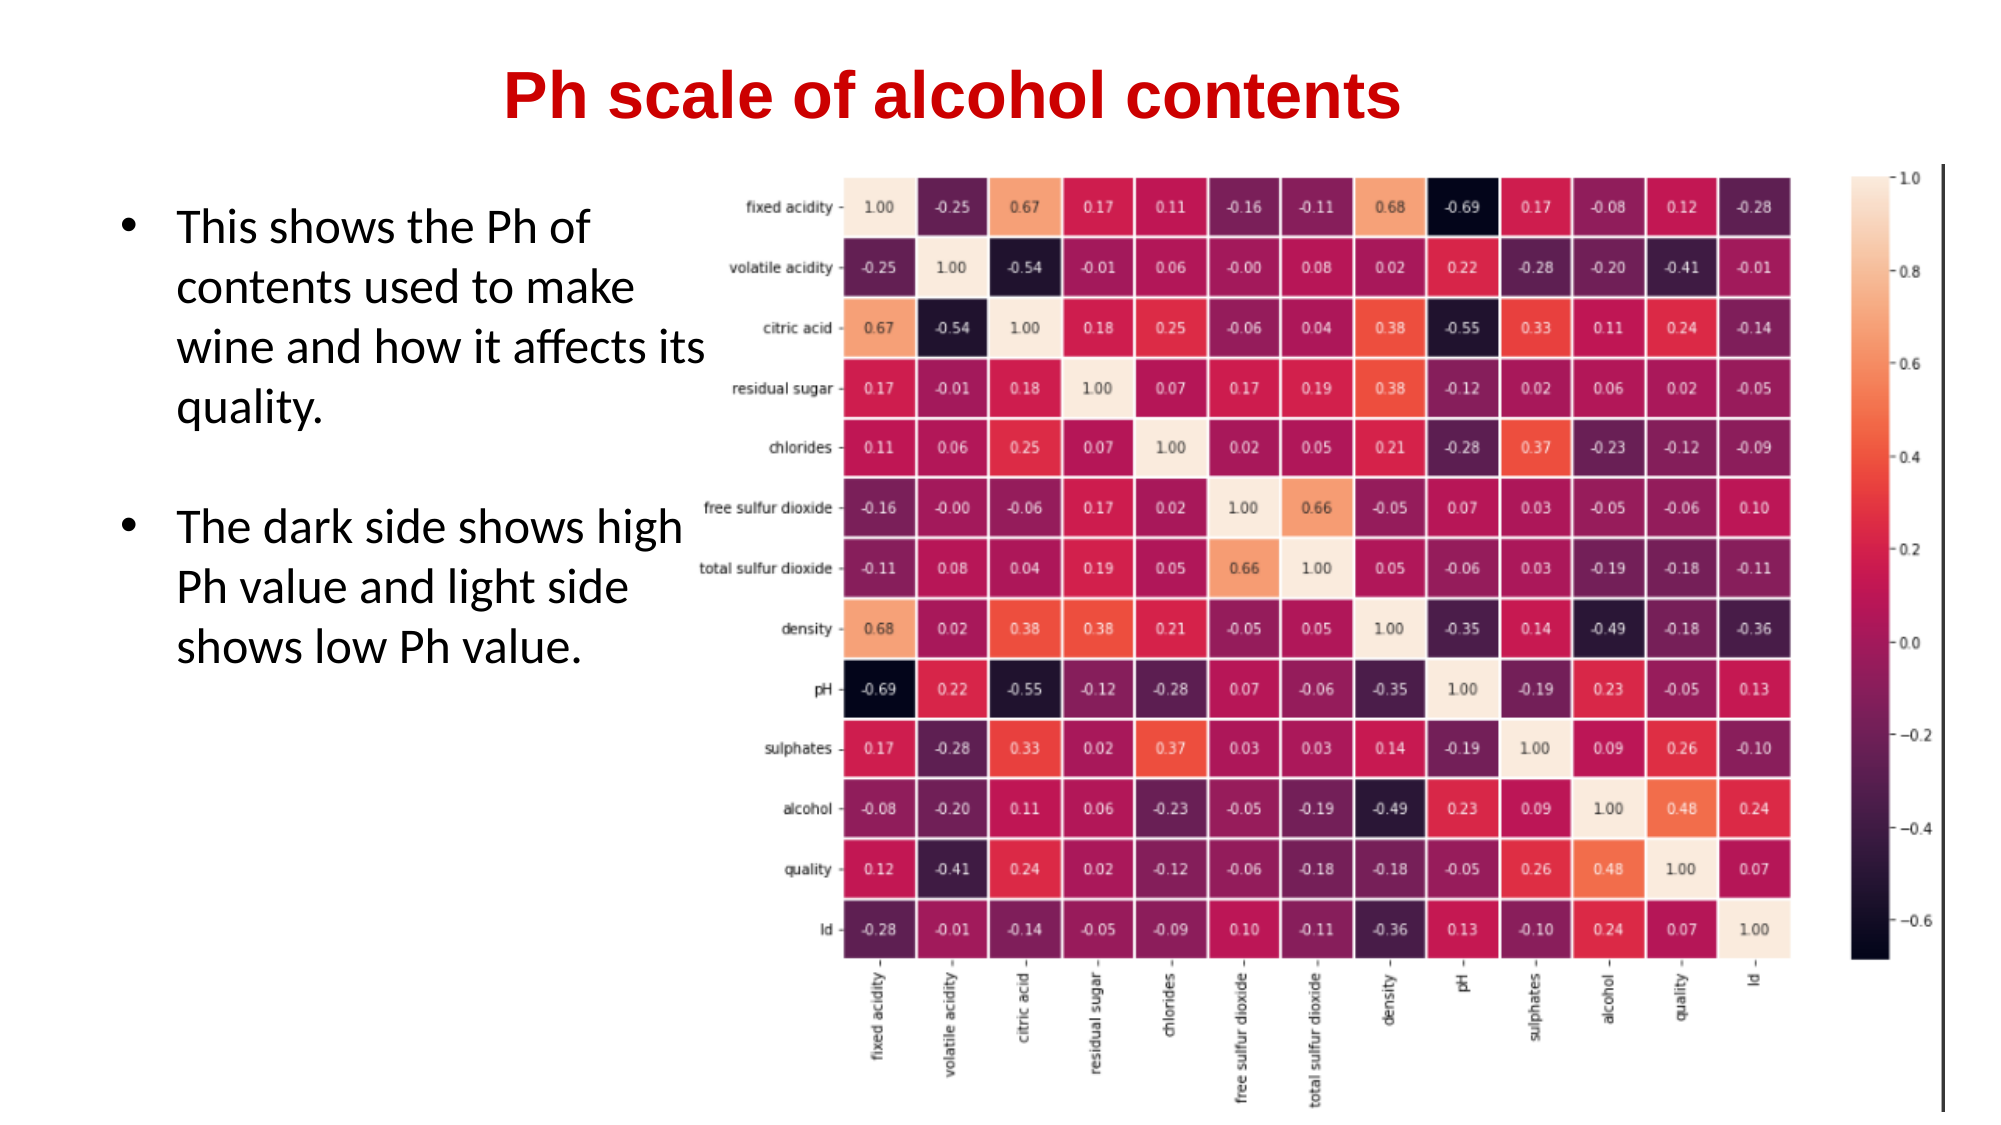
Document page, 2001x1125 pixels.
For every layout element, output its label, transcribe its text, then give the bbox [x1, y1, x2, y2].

text_box This shows the Ph of contents used to make wine and how it affects its quality. The dark side shows high Ph value and light side shows low Ph value. [105, 186, 690, 682]
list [690, 164, 1945, 1112]
title Ph scale of alcohol contents [137, 29, 1863, 165]
